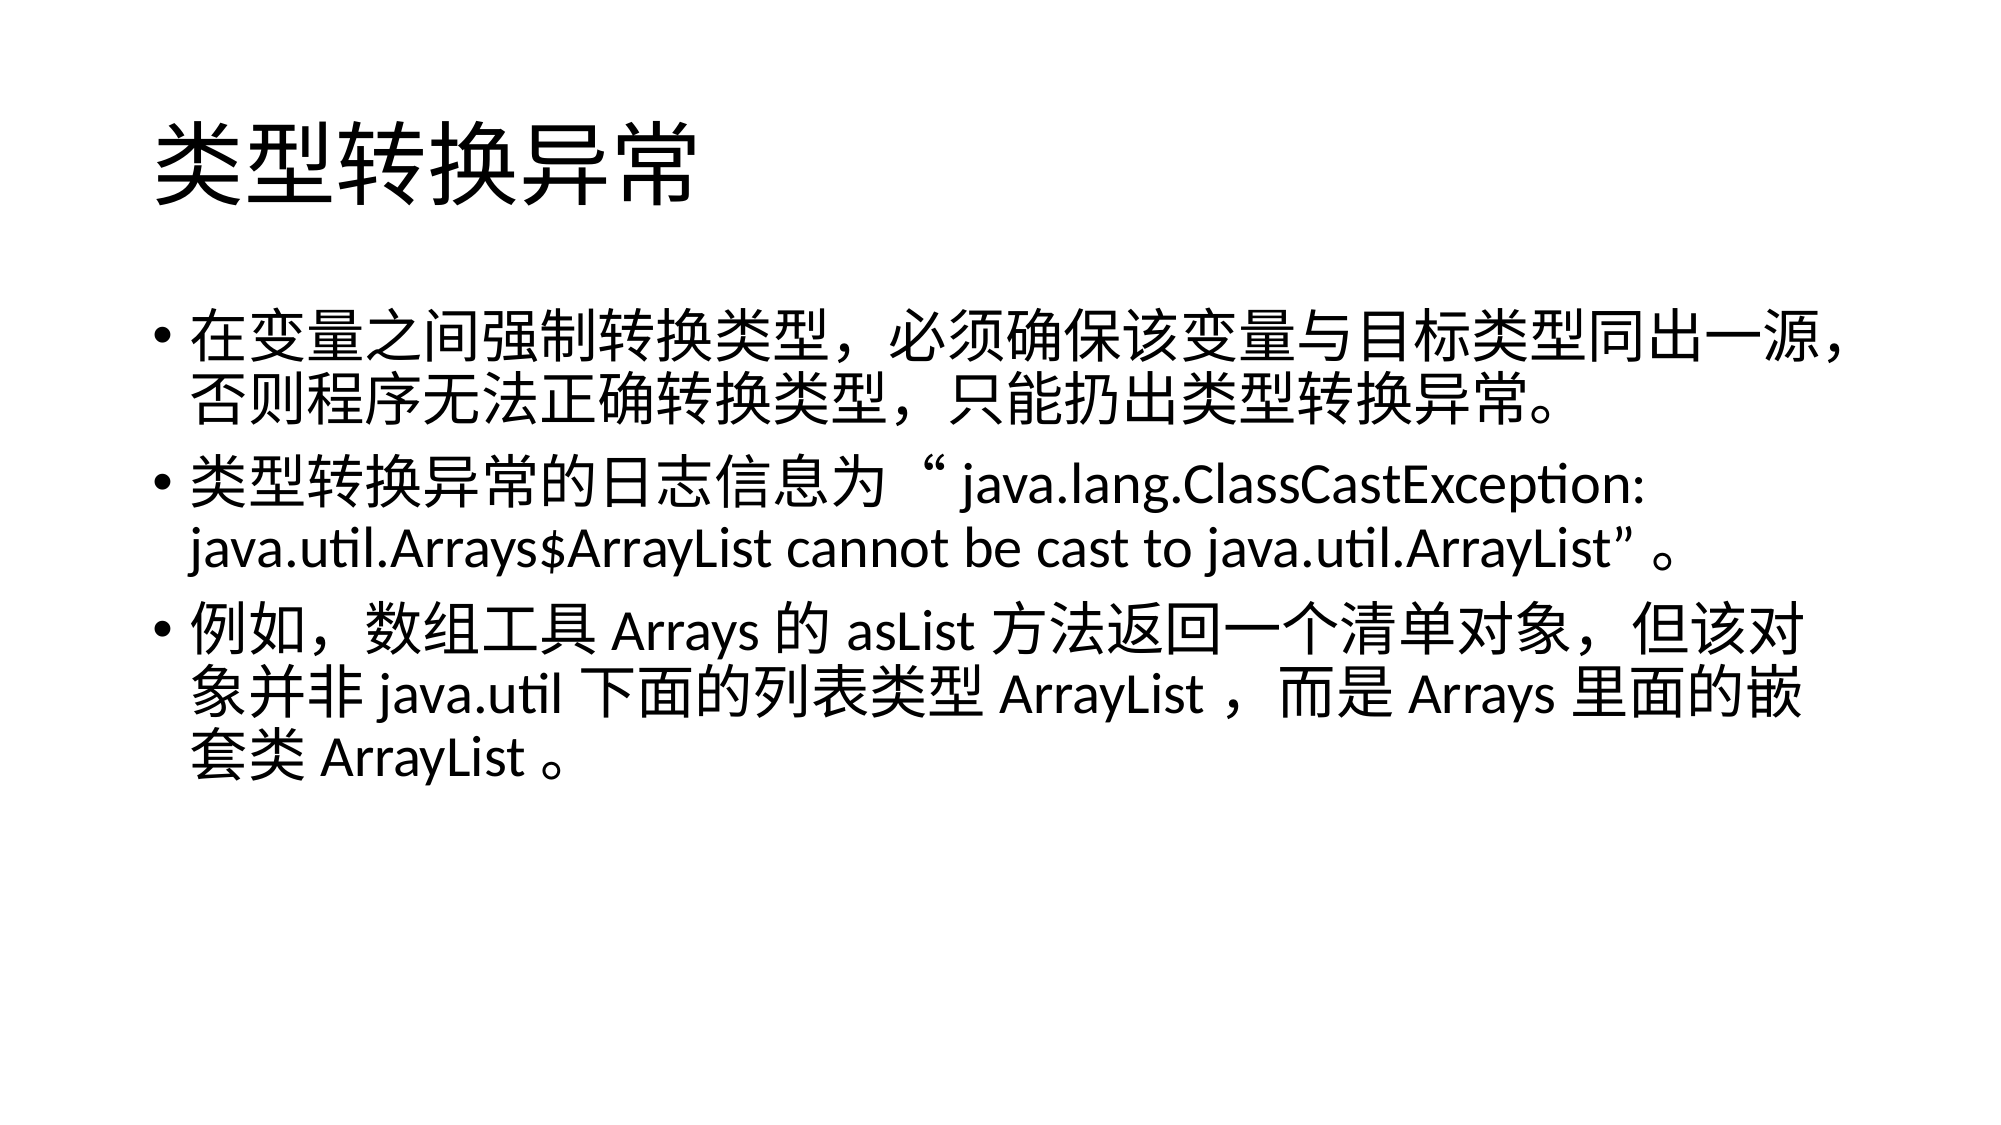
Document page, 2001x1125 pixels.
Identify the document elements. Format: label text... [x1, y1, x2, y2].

list 在变量之间强制转换类型，必须确保该变量与目标类型同出一源，否则程序无法正确转换类型，只能扔出类型转换异常。 类型转换异常的日志信息为“java.lang.ClassCastException: java.util.Arrays$ArrayList cannot be cast to java.util.ArrayList”。 例如，数组工具Arrays的asList方法返回一个清单对象，但该对象并非java.util下面的列表类型ArrayList，而是Arrays里面的嵌套类ArrayList。 [137, 299, 1863, 1014]
title 类型转换异常 [137, 59, 1863, 278]
